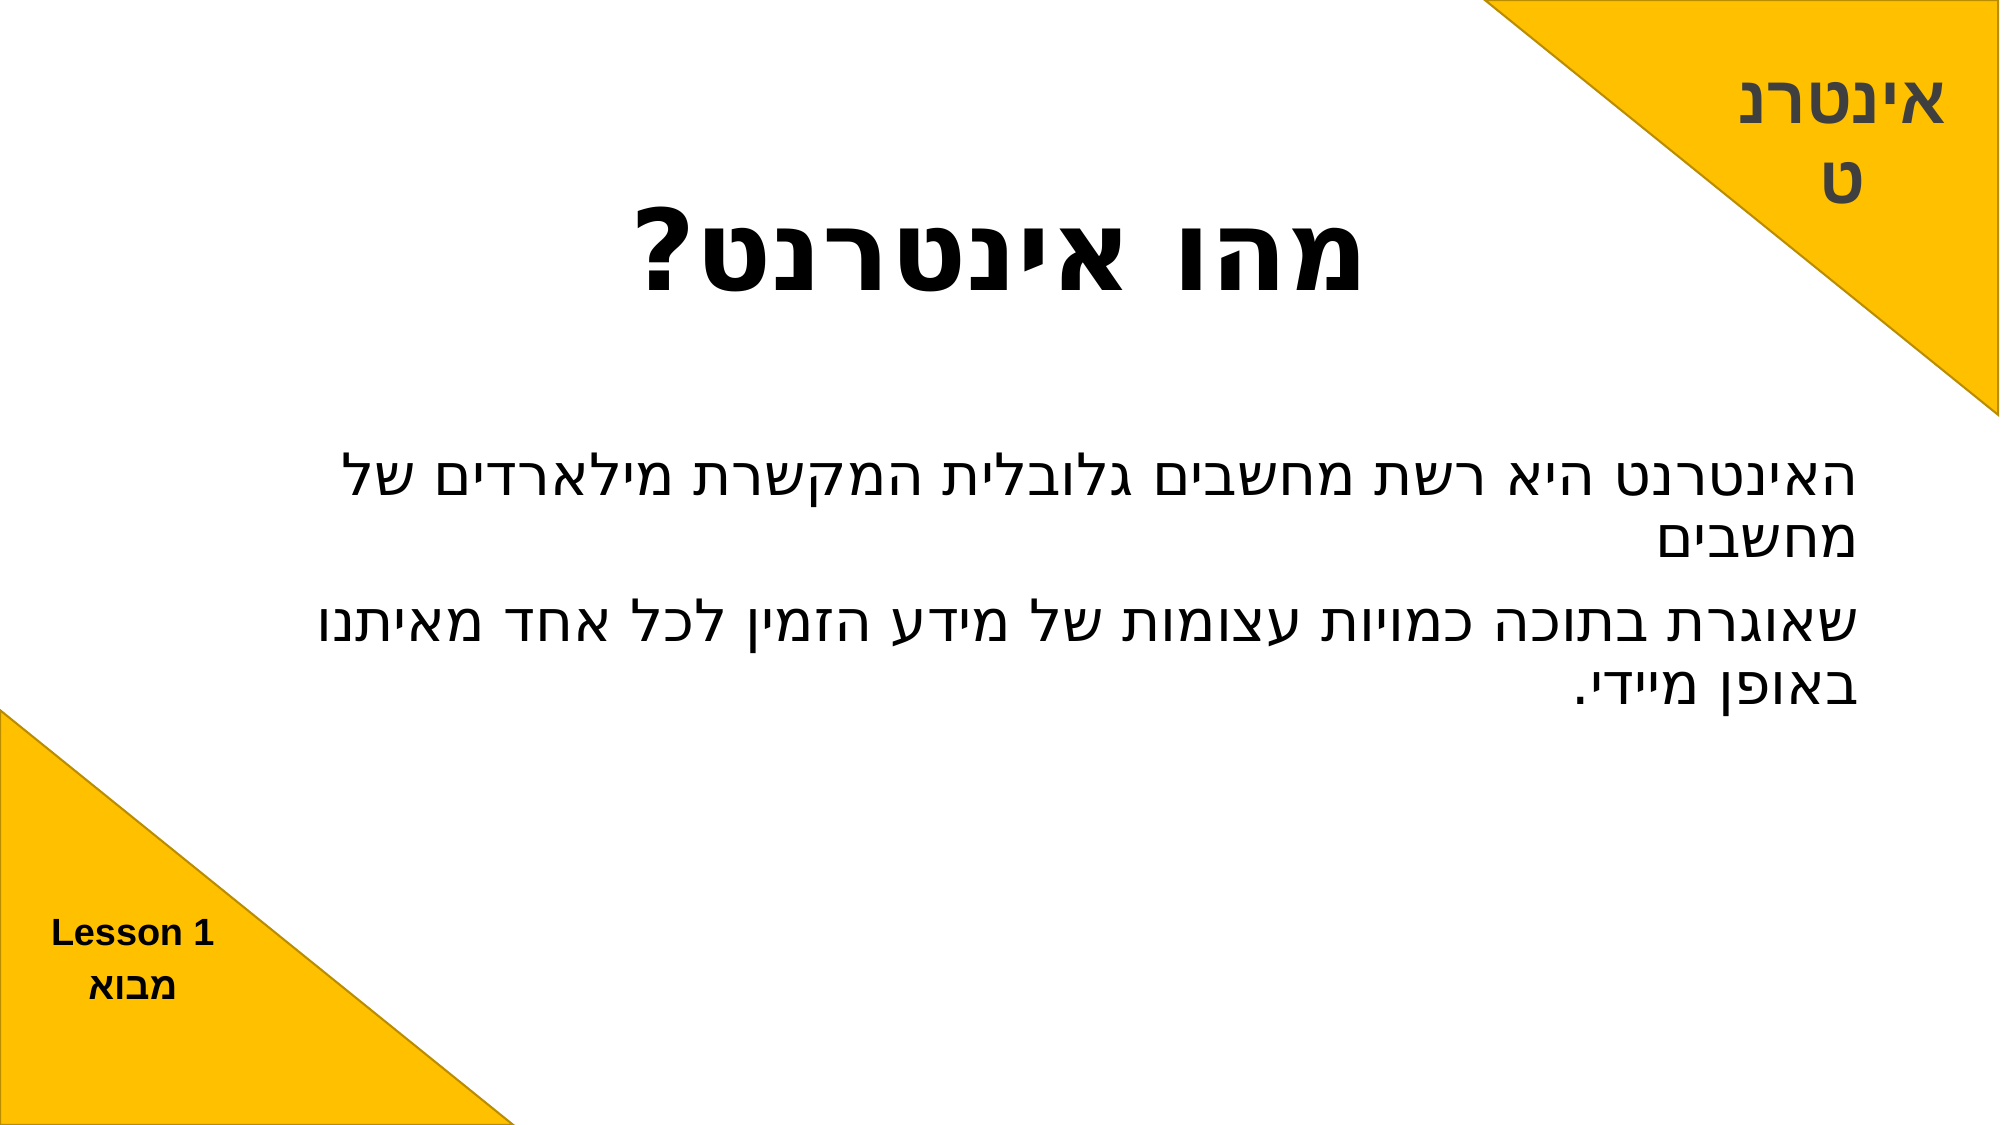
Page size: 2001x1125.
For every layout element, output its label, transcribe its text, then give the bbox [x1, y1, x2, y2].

list האינטרנט היא רשת מחשבים גלובלית המקשרת מילארדים של מחשבים שאוגרת בתוכה כמויות עצומות של מידע הזמין לכל אחד מאיתנו באופן מיידי. [149, 437, 1875, 1125]
title מהו אינטרנט? [137, 145, 1479, 364]
text_box [0, 710, 514, 1125]
text_box Lesson 1 מבוא [28, 905, 238, 1040]
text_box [1484, 0, 1999, 415]
